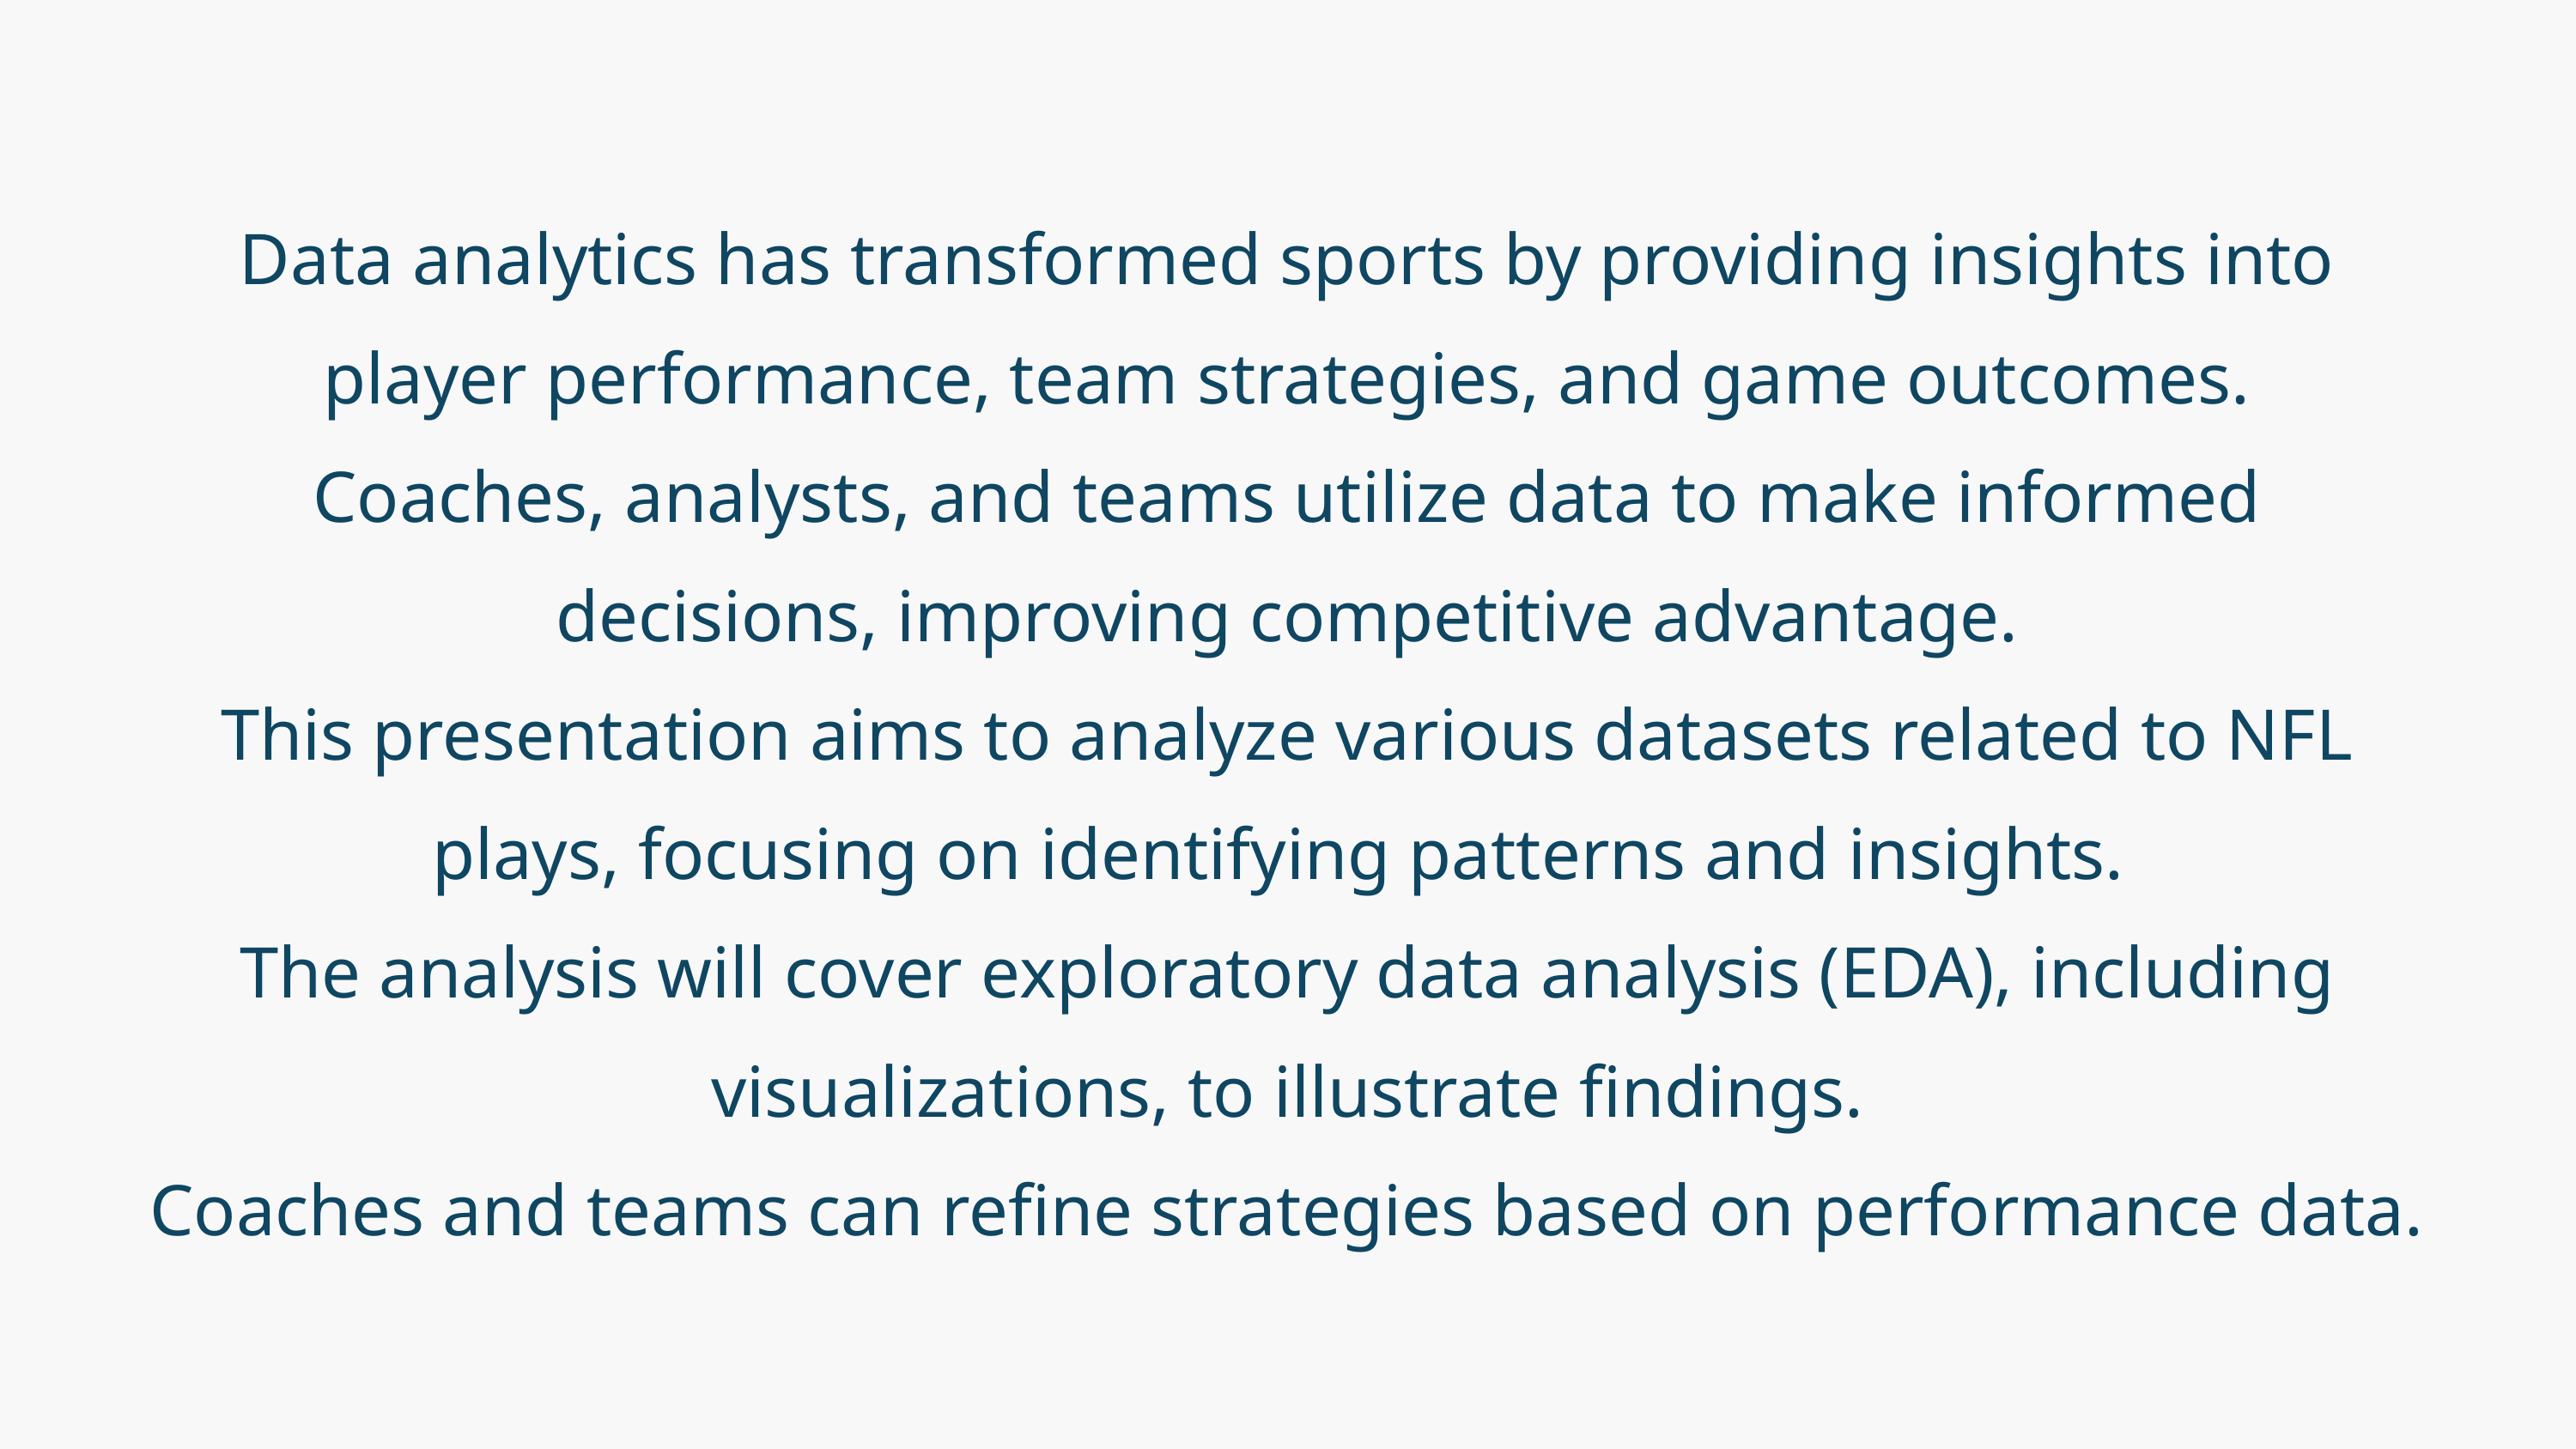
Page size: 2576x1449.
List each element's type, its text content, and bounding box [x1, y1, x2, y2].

text_box Data analytics has transformed sports by providing insights into player performance, team strategies, and game outcomes. Coaches, analysts, and teams utilize data to make informed decisions, improving competitive advantage. This presentation aims to analyze various datasets related to NFL plays, focusing on identifying patterns and insights. The analysis will cover exploratory data analysis (EDA), including visualizations, to illustrate findings. Coaches and teams can refine strategies based on performance data. [144, 179, 2432, 1369]
